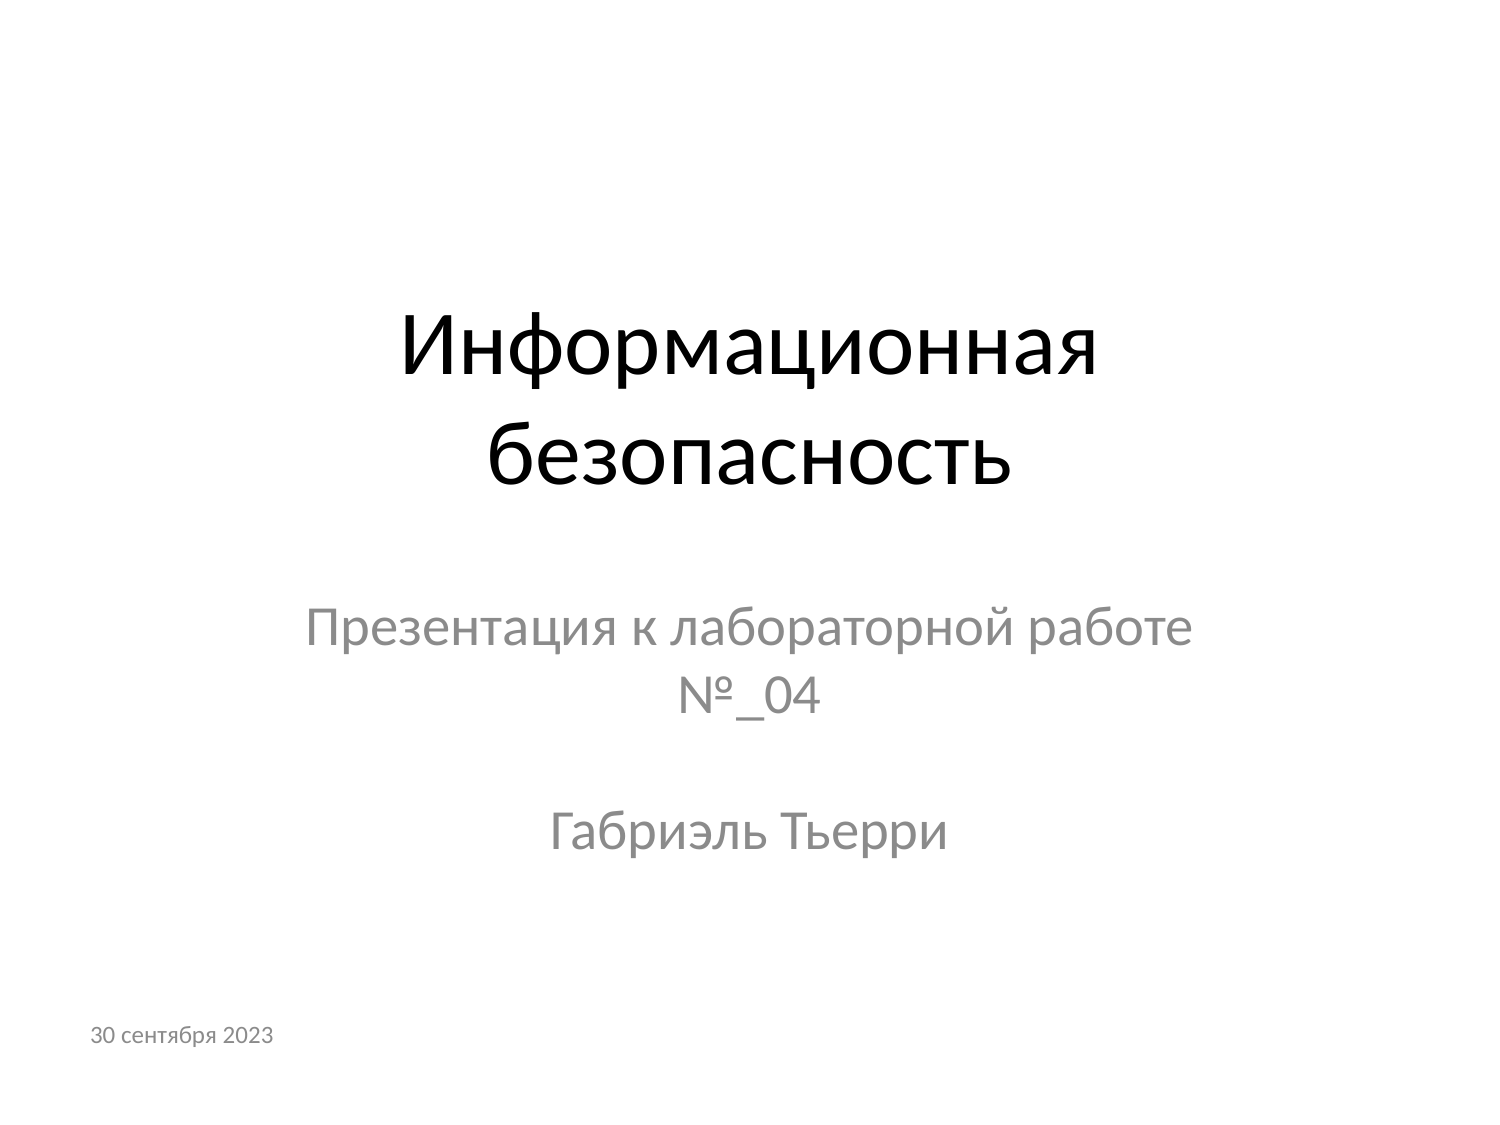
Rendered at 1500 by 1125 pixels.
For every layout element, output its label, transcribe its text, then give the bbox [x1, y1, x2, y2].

slide_number 30 сентября 2023 [75, 1003, 425, 1063]
subtitle Презентация к лабораторной работе №_04 Габриэль Тьерри [225, 581, 1275, 869]
title Информационная безопасность [112, 272, 1388, 514]
